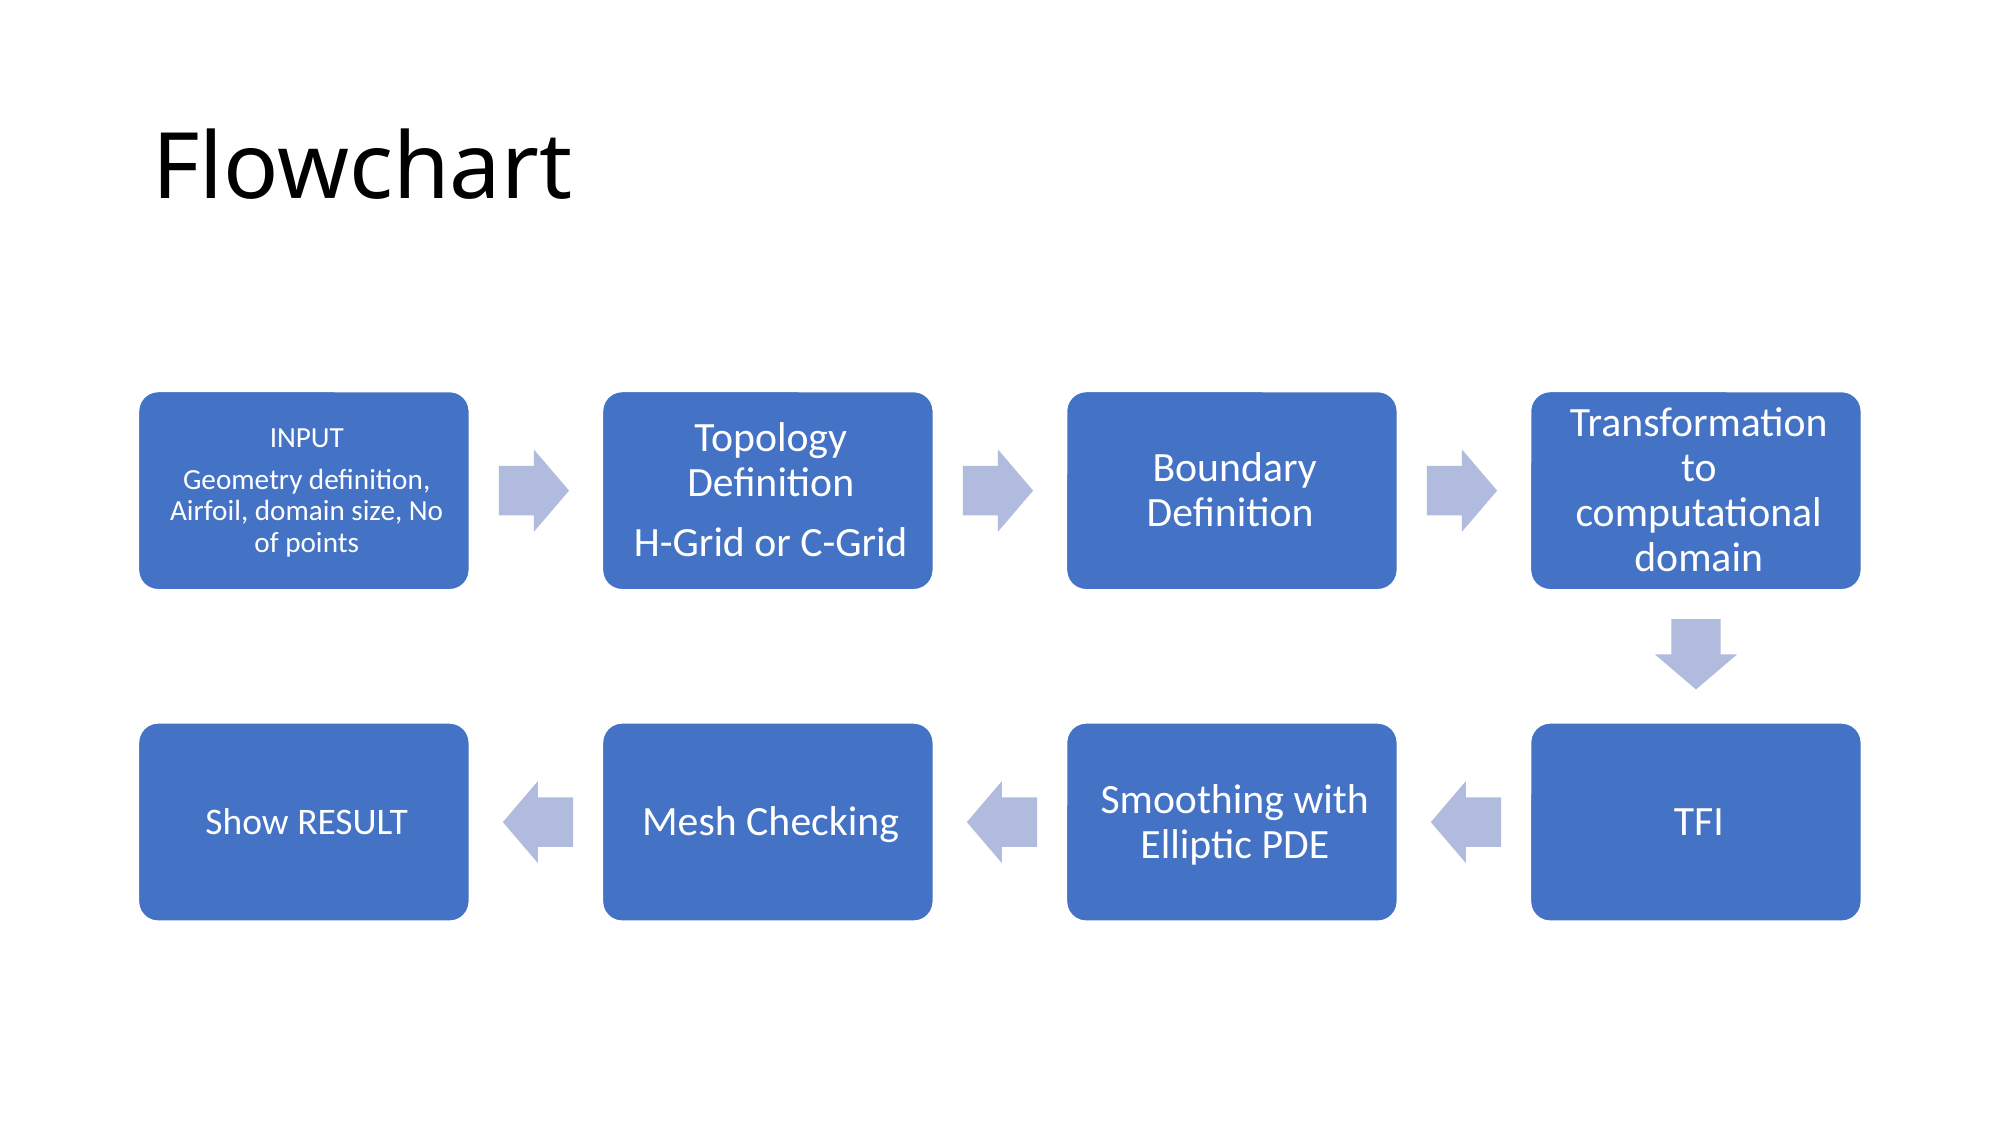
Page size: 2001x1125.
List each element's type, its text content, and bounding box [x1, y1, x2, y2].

title Flowchart [137, 59, 1863, 278]
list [137, 299, 1863, 1014]
